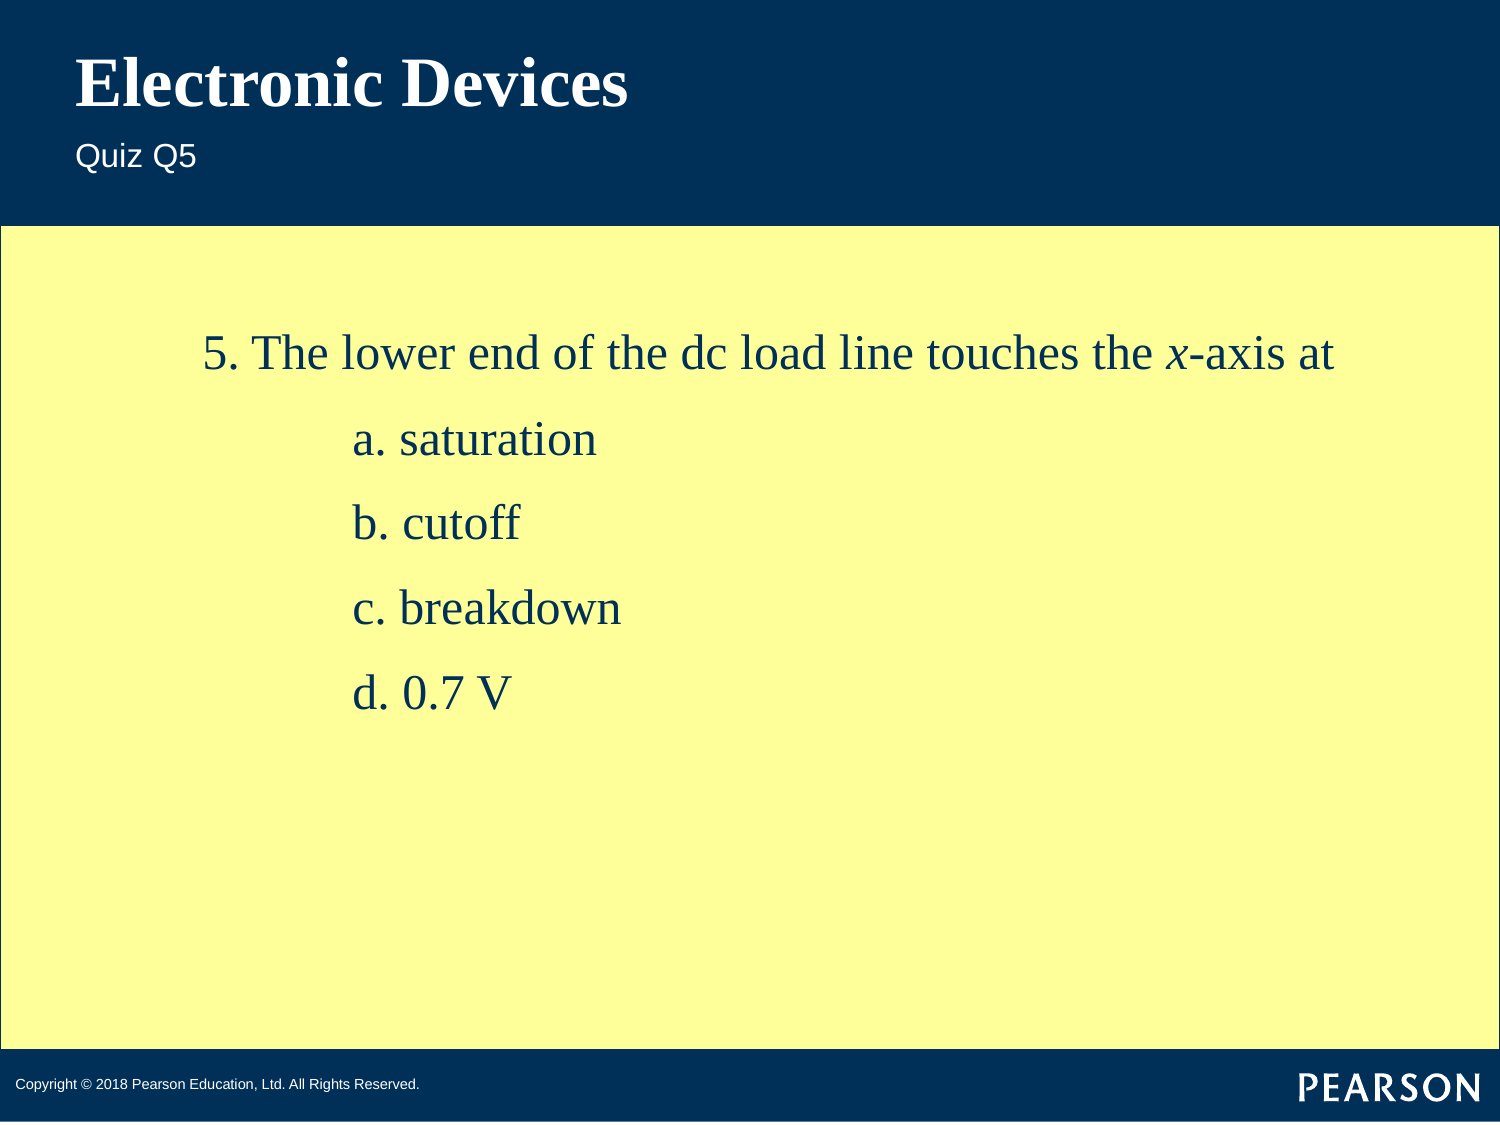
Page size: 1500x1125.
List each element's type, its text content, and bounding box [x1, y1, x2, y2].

text_box [0, 224, 1500, 1050]
text_box 5. The lower end of the dc load line touches the x-axis at a. saturation b. cutoff c. breakdown d. 0.7 V [187, 312, 1413, 813]
title Electronic Devices [75, 35, 1425, 133]
list Quiz Q5 [75, 133, 1425, 200]
